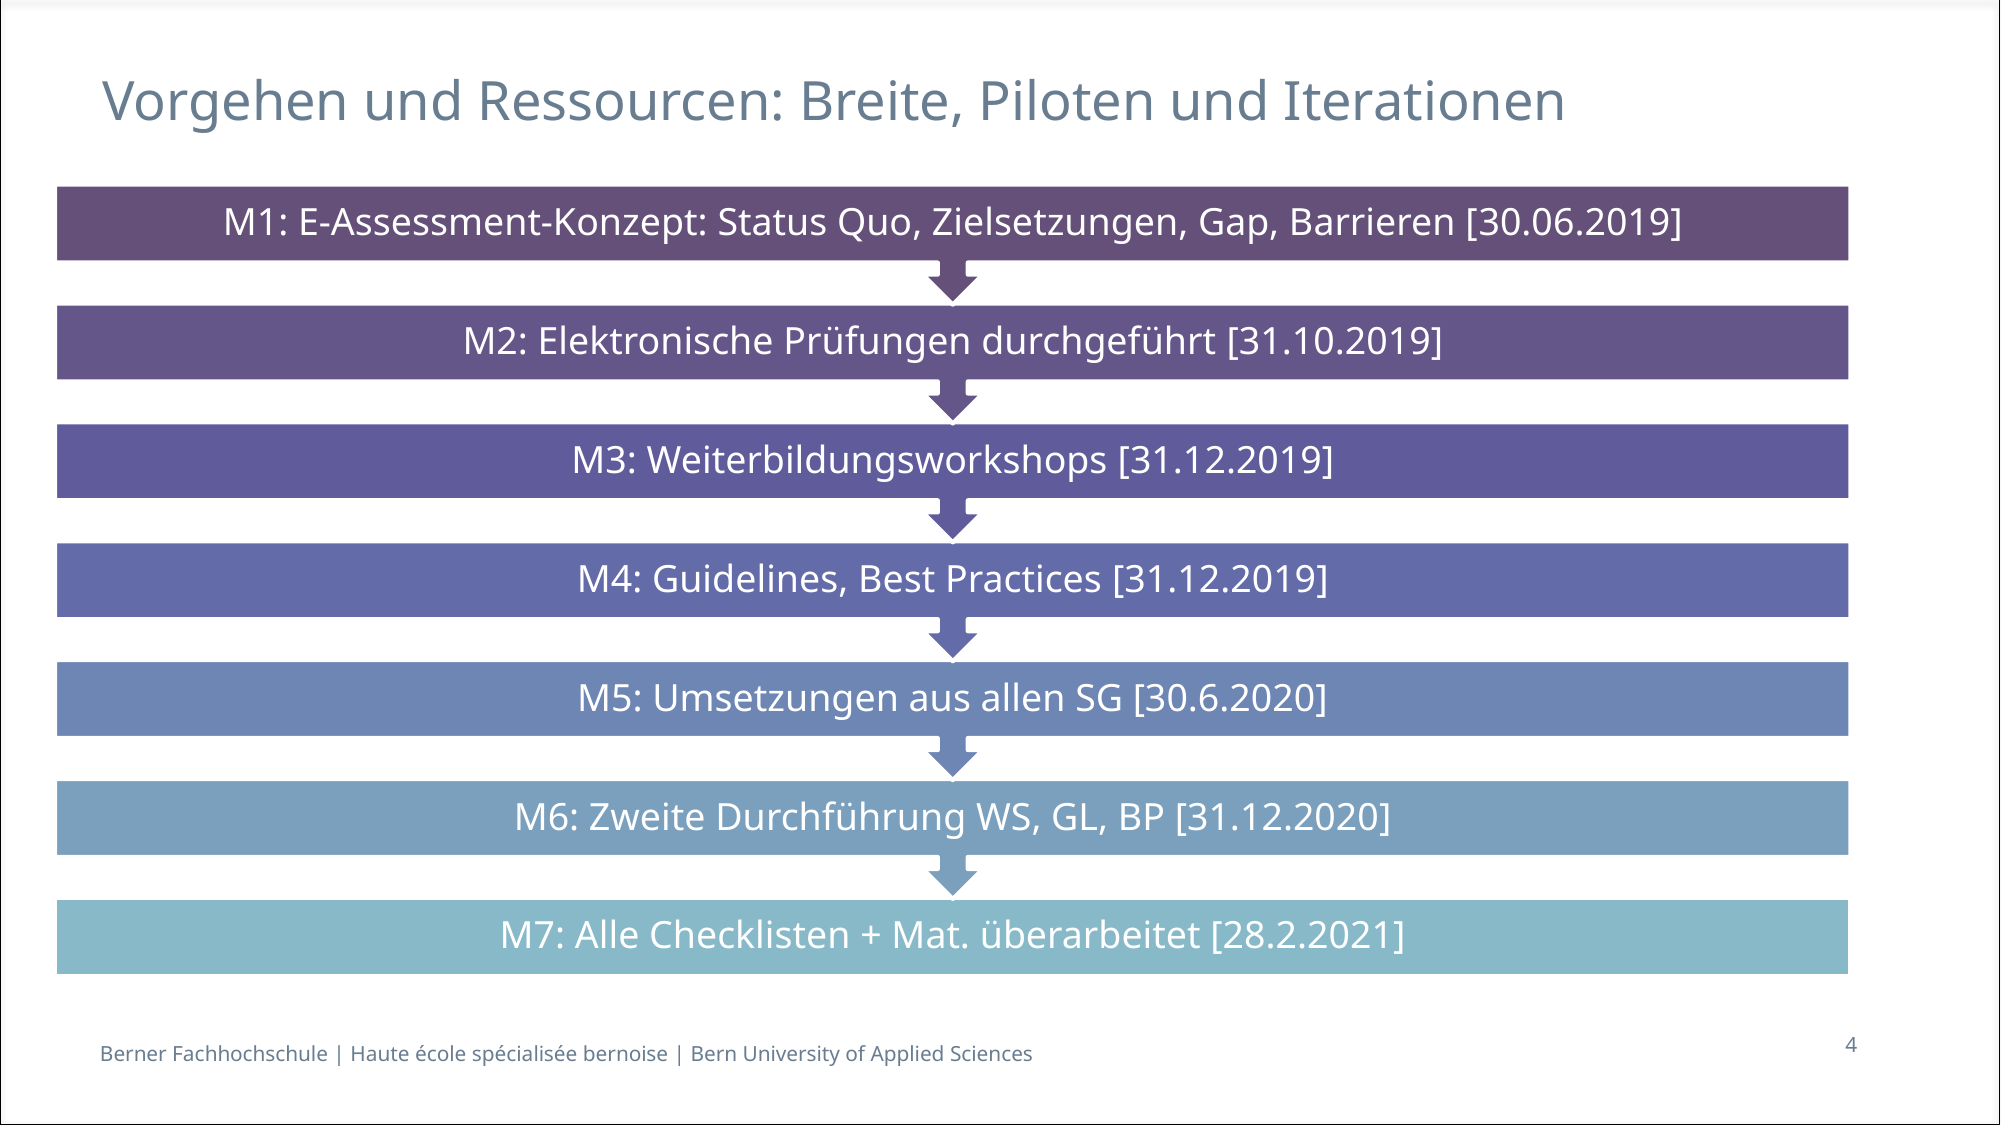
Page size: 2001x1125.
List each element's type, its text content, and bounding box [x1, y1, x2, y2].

slide_number 4 [1479, 1023, 1872, 1084]
title Vorgehen und Ressourcen: Breite, Piloten und Iterationen [102, 59, 1874, 148]
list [54, 184, 1851, 977]
